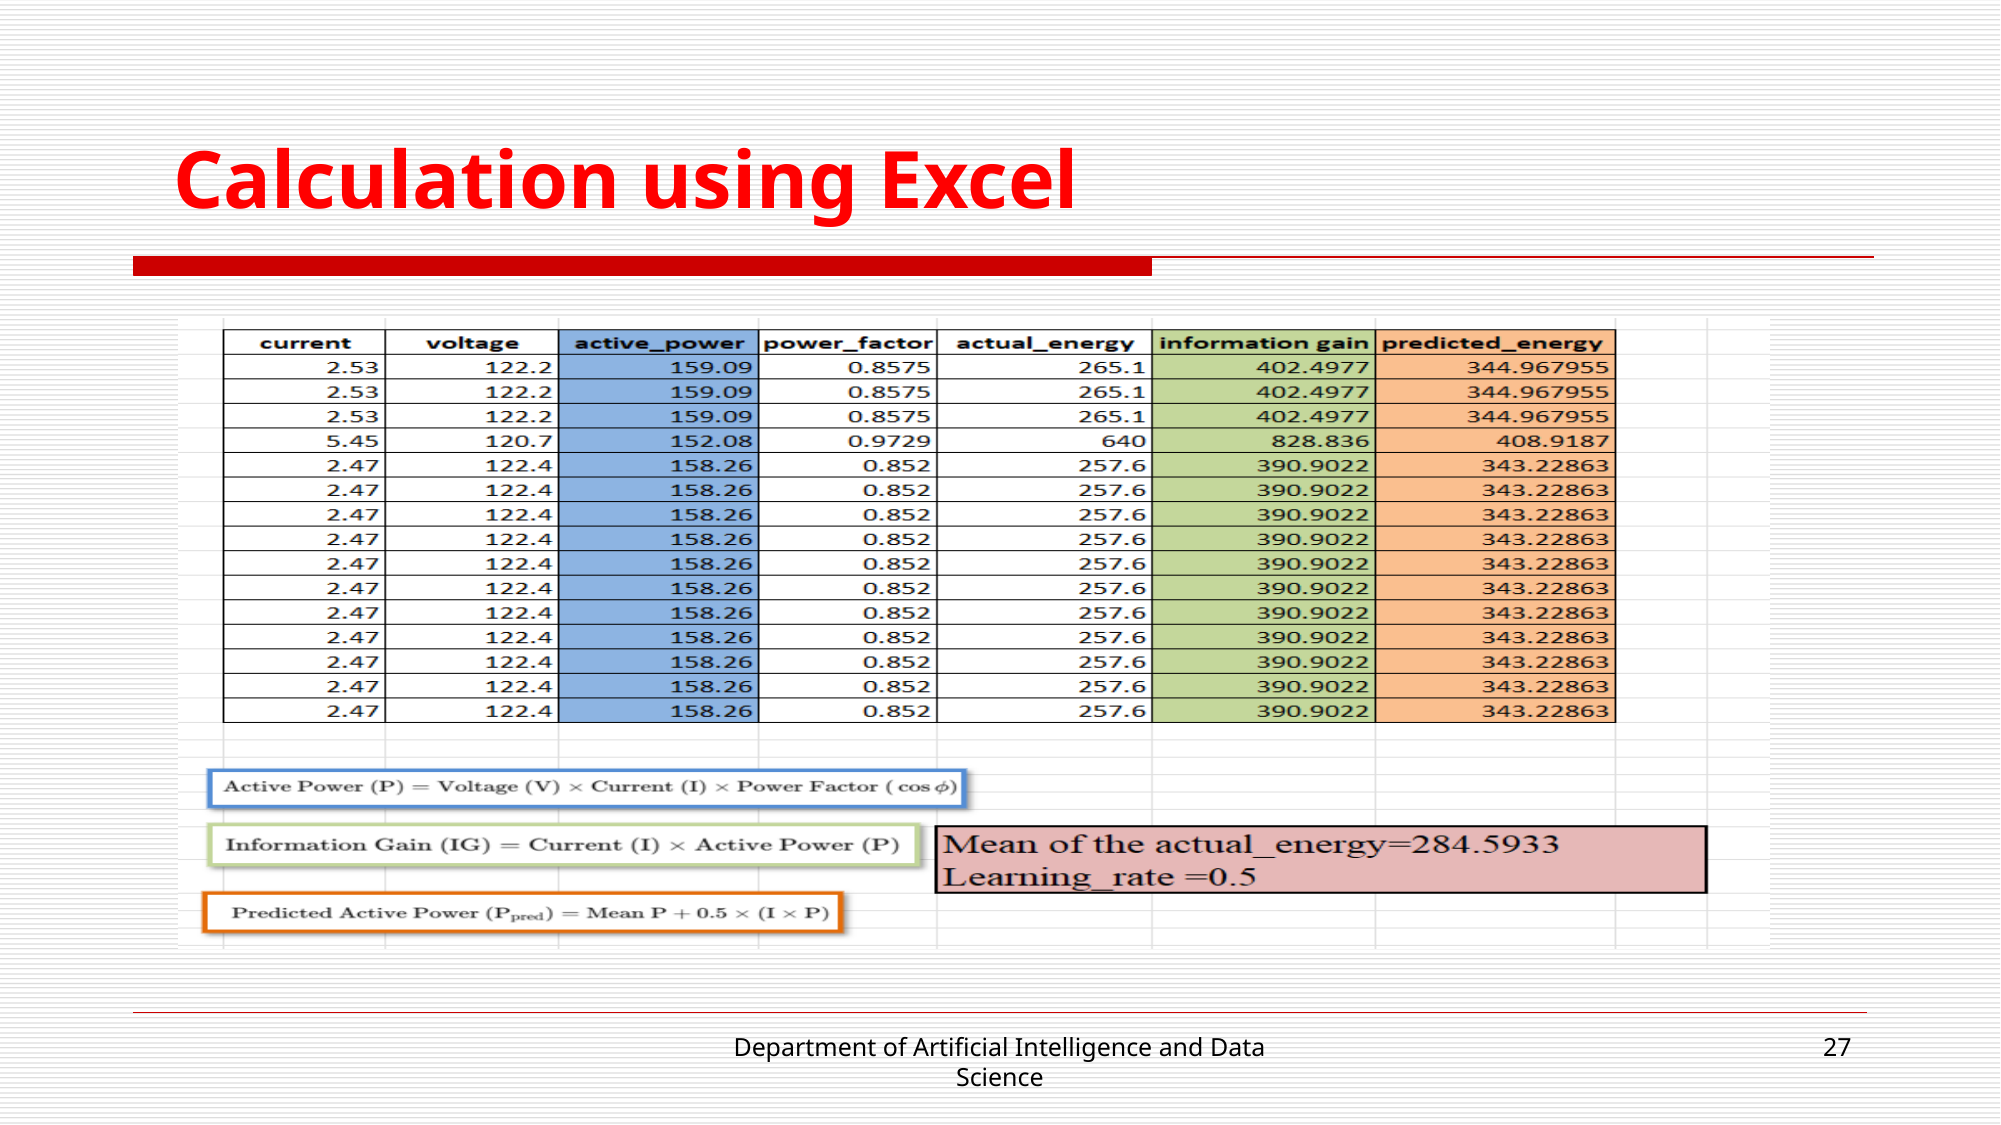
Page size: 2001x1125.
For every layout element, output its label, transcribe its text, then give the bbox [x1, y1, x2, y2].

text_box Calculation using Excel [158, 114, 1589, 225]
picture [0, 0, 2001, 1125]
footer Department of Artificial Intelligence and Data Science [683, 1024, 1317, 1103]
slide_number 27 [1433, 1024, 1867, 1103]
